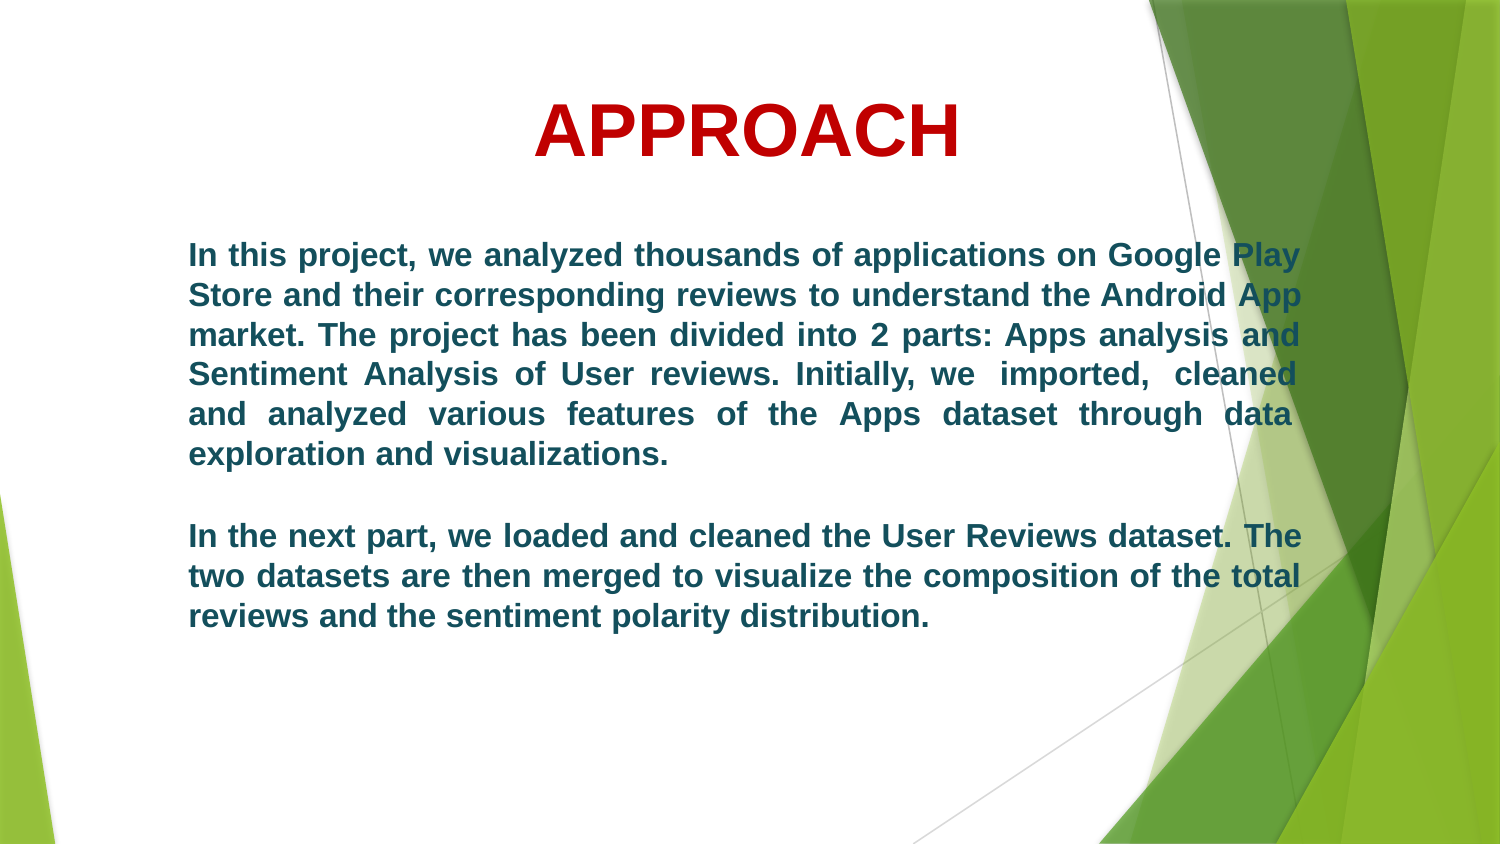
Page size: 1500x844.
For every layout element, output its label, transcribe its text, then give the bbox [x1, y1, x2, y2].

title APPROACH [531, 79, 965, 223]
text_box In this project, we analyzed thousands of applications on Google Play Store and their corresponding reviews to understand the Android App market. The project has been divided into 2 parts: Apps analysis and Sentiment Analysis of User reviews. Initially, we imported, cleaned and analyzed various features of the Apps dataset through data exploration and visualizations. In the next part, we loaded and cleaned the User Reviews dataset. The two datasets are then merged to visualize the composition of the total reviews and the sentiment polarity distribution. [186, 230, 1314, 634]
